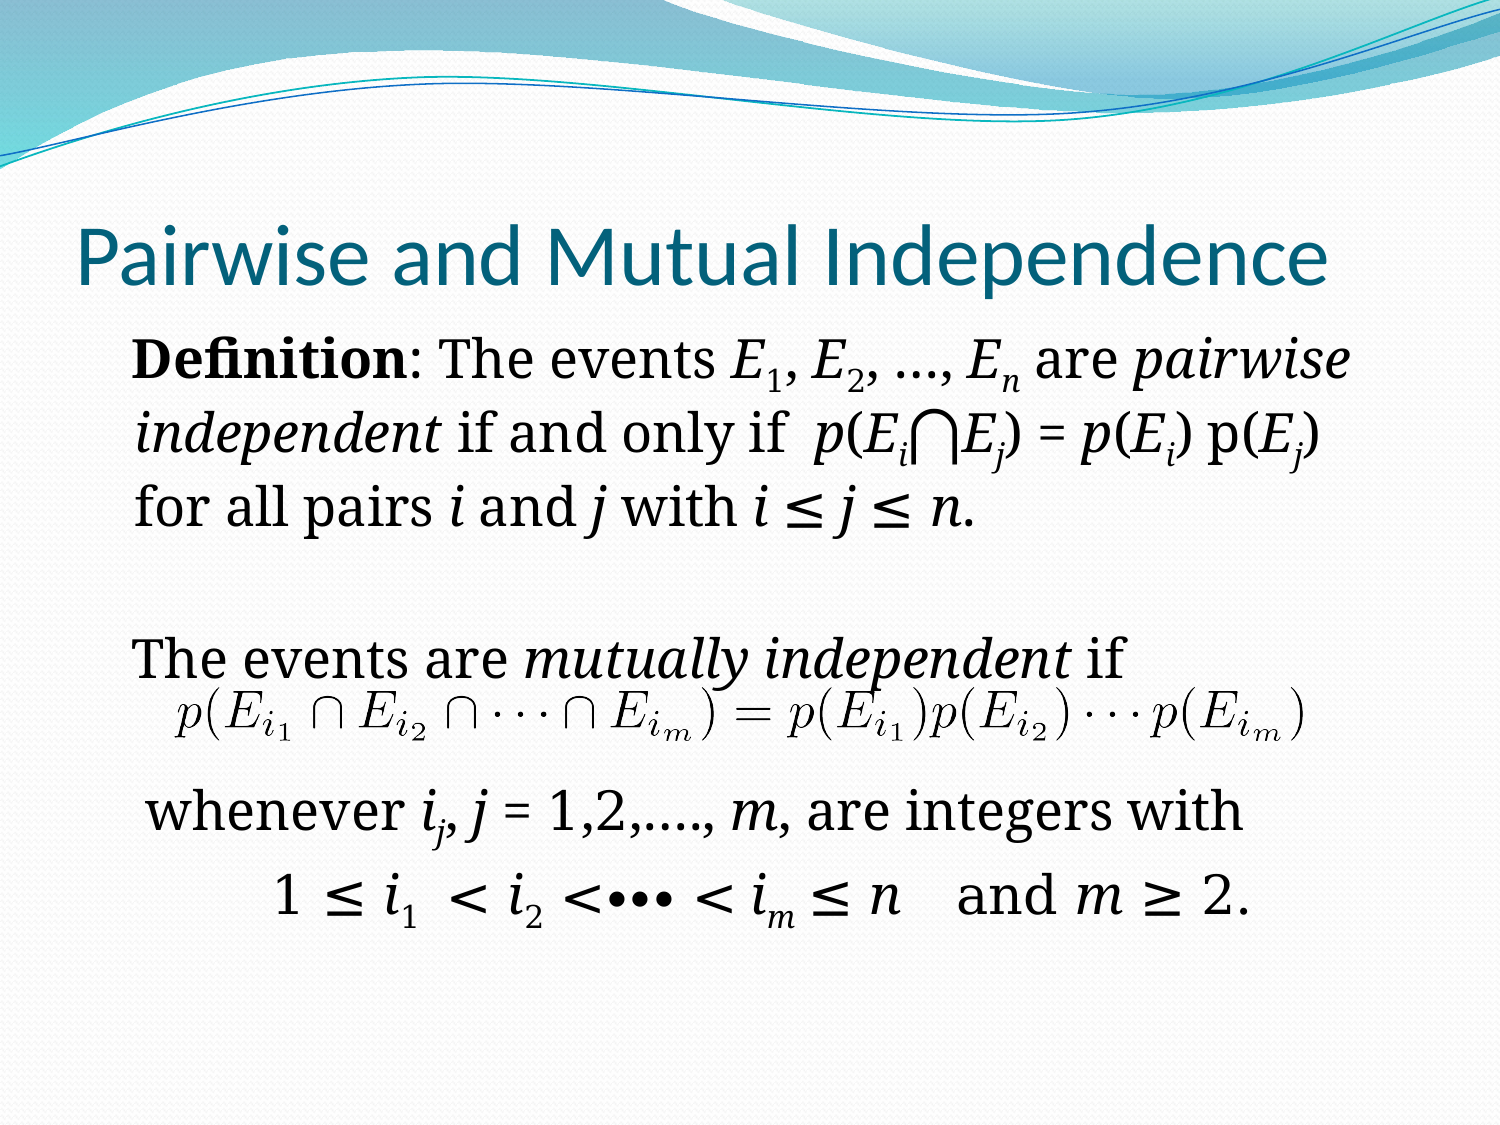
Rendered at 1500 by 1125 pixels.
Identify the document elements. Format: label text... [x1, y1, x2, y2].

title Pairwise and Mutual Independence [75, 115, 1425, 303]
picture [174, 687, 1303, 741]
list Generalized Bayes’ Theorem: Suppose that E is an event from a sample space S and that F1, F2, …, Fn are mutually exclusive events such that Assume that p(E) ≠ 0 for i = 1, 2, …, n. Then [167, 688, 1308, 754]
list Definition: The events E1, E2, …, En are pairwise independent if and only if p(Ei⋂Ej) = p(Ei) p(Ej) for all pairs i and j with i ≤ j ≤ n. The events are mutually independent if whenever ij, j = 1,2,…., m, are integers with 1 ≤ i1 < i2 <∙∙∙ < im ≤ n and m ≥ 2. [75, 317, 1425, 1038]
